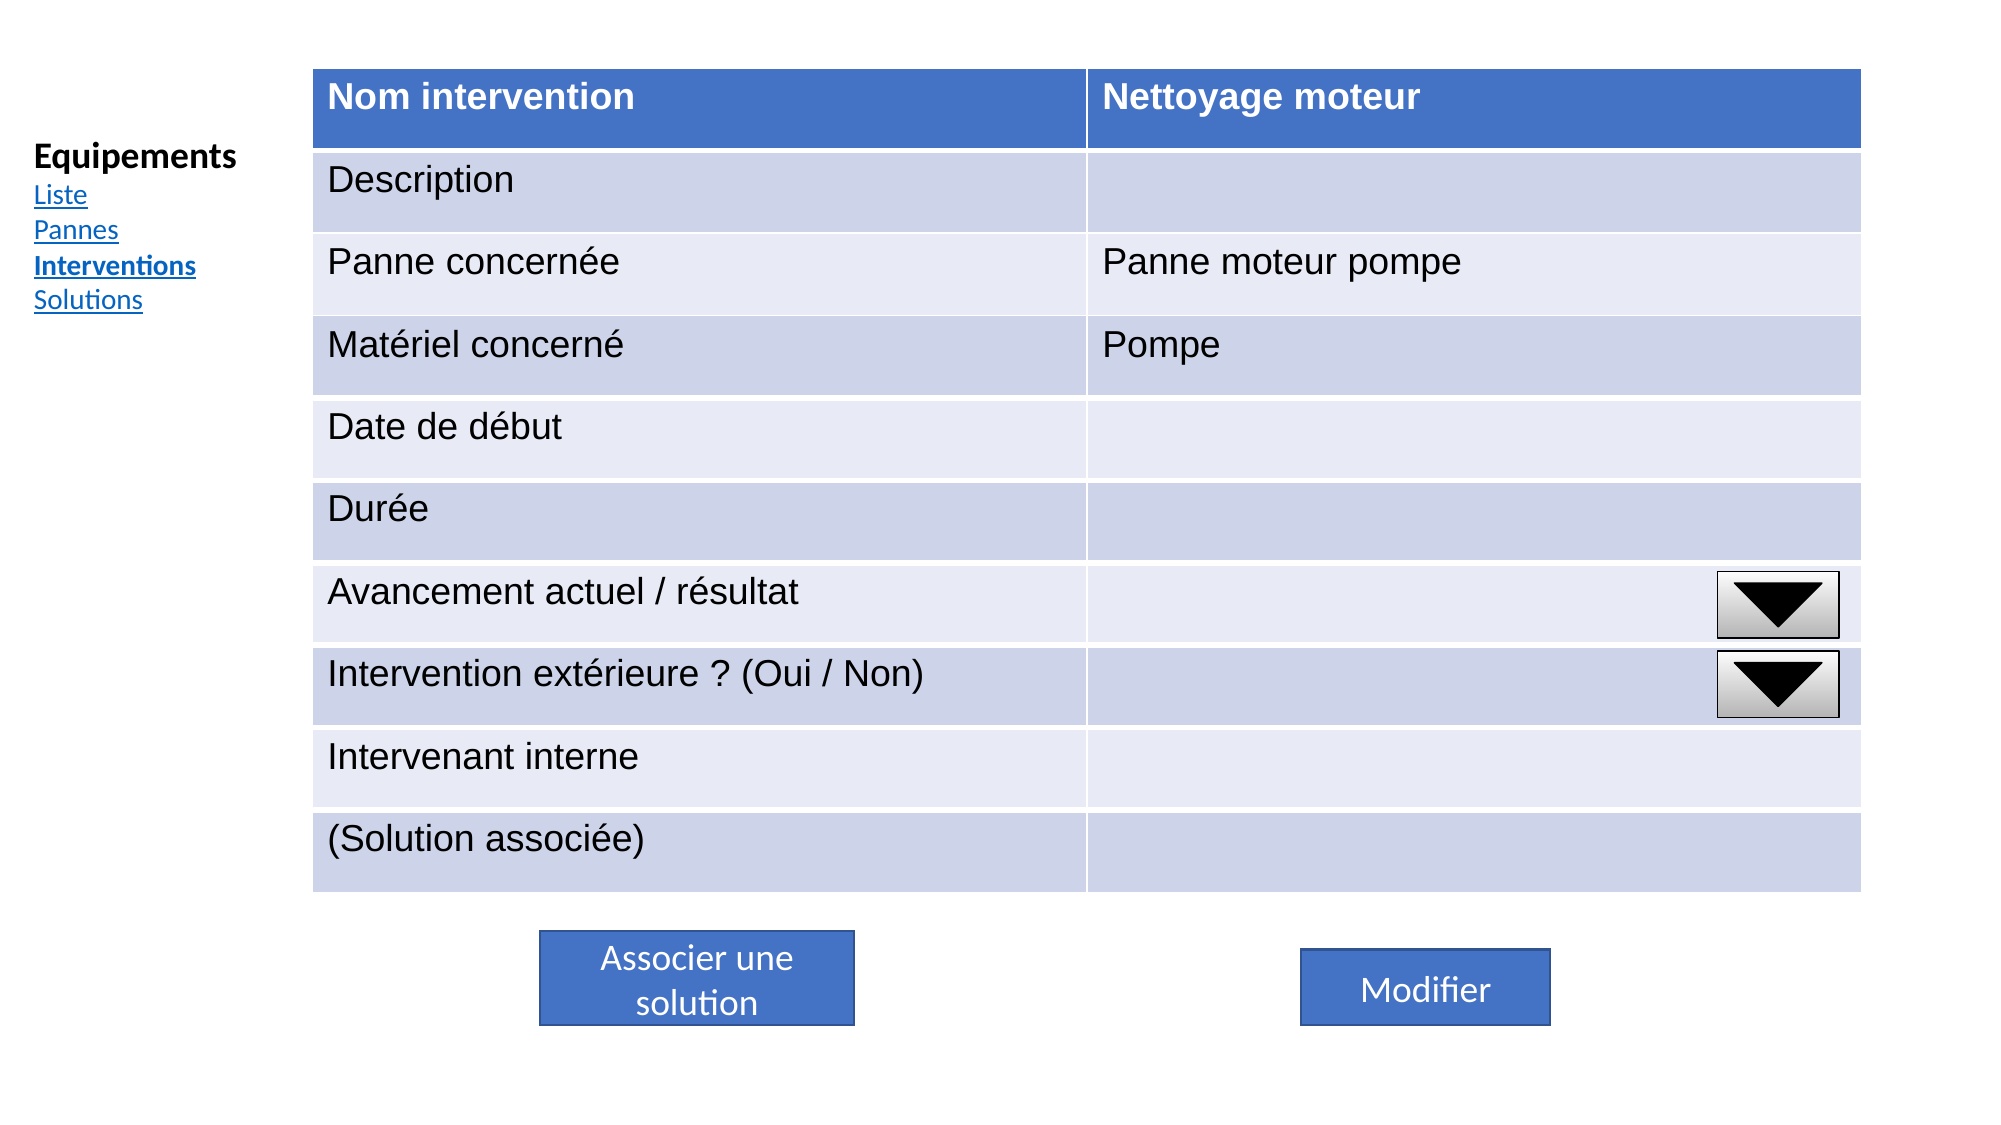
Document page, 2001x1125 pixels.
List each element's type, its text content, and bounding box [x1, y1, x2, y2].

table_cell (Solution associée) [313, 813, 1086, 892]
table_cell Pompe [1088, 316, 1861, 395]
table_cell [1088, 566, 1861, 642]
text_box Modifier [1301, 949, 1551, 1026]
text_box Equipements Liste Pannes Interventions Solutions [18, 123, 268, 396]
table_cell Panne concernée [313, 234, 1086, 315]
table_cell [1088, 730, 1861, 807]
table_cell Avancement actuel / résultat [313, 566, 1086, 642]
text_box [1717, 650, 1840, 718]
table_cell [1088, 813, 1861, 892]
text_box [1734, 583, 1822, 627]
table_cell Date de début [313, 401, 1086, 478]
table_cell [1088, 153, 1861, 232]
text_box Associer une solution [540, 931, 855, 1026]
table_header Nom intervention [313, 69, 1086, 148]
table_cell [1088, 648, 1861, 725]
table_cell Description [313, 153, 1086, 232]
table_cell [1088, 483, 1861, 560]
table_cell [1088, 401, 1861, 478]
table_cell Durée [313, 483, 1086, 560]
table_cell Intervention extérieure ? (Oui / Non) [313, 648, 1086, 725]
table_cell Panne moteur pompe [1088, 234, 1861, 315]
text_box [1717, 571, 1839, 639]
table_cell Intervenant interne [313, 730, 1086, 807]
table_cell Matériel concerné [313, 316, 1086, 395]
table_header Nettoyage moteur [1088, 69, 1861, 148]
